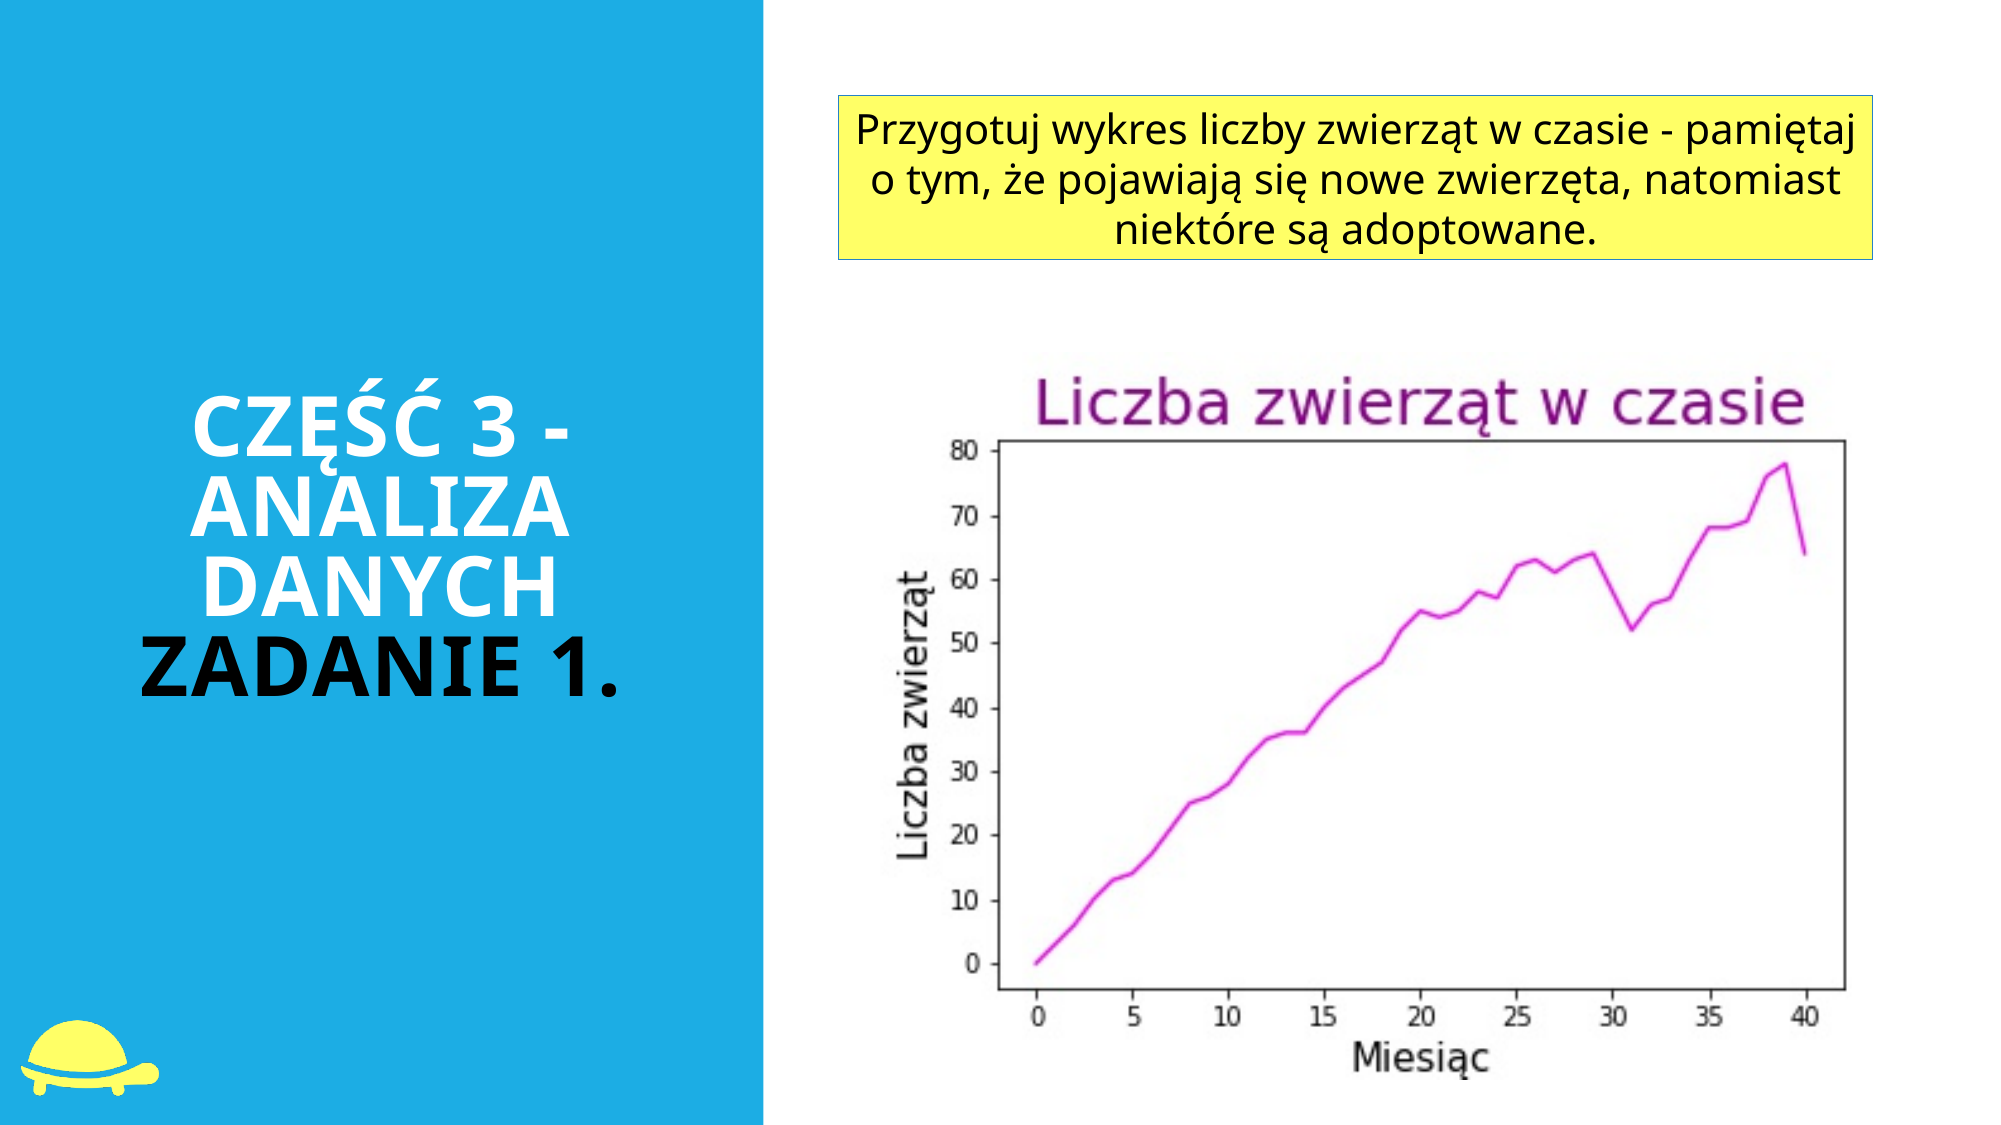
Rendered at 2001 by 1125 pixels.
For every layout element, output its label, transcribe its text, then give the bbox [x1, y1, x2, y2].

title Część 3 - analiza danych Zadanie 1. [103, 121, 660, 983]
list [861, 352, 1953, 1081]
text_box [765, 0, 2000, 1125]
text_box Przygotuj wykres liczby zwierząt w czasie - pamiętaj o tym, że pojawiają się nowe zwierzęta, natomiast niektóre są adoptowane. [838, 95, 1873, 260]
text_box [0, 0, 765, 1125]
picture [14, 982, 166, 1125]
